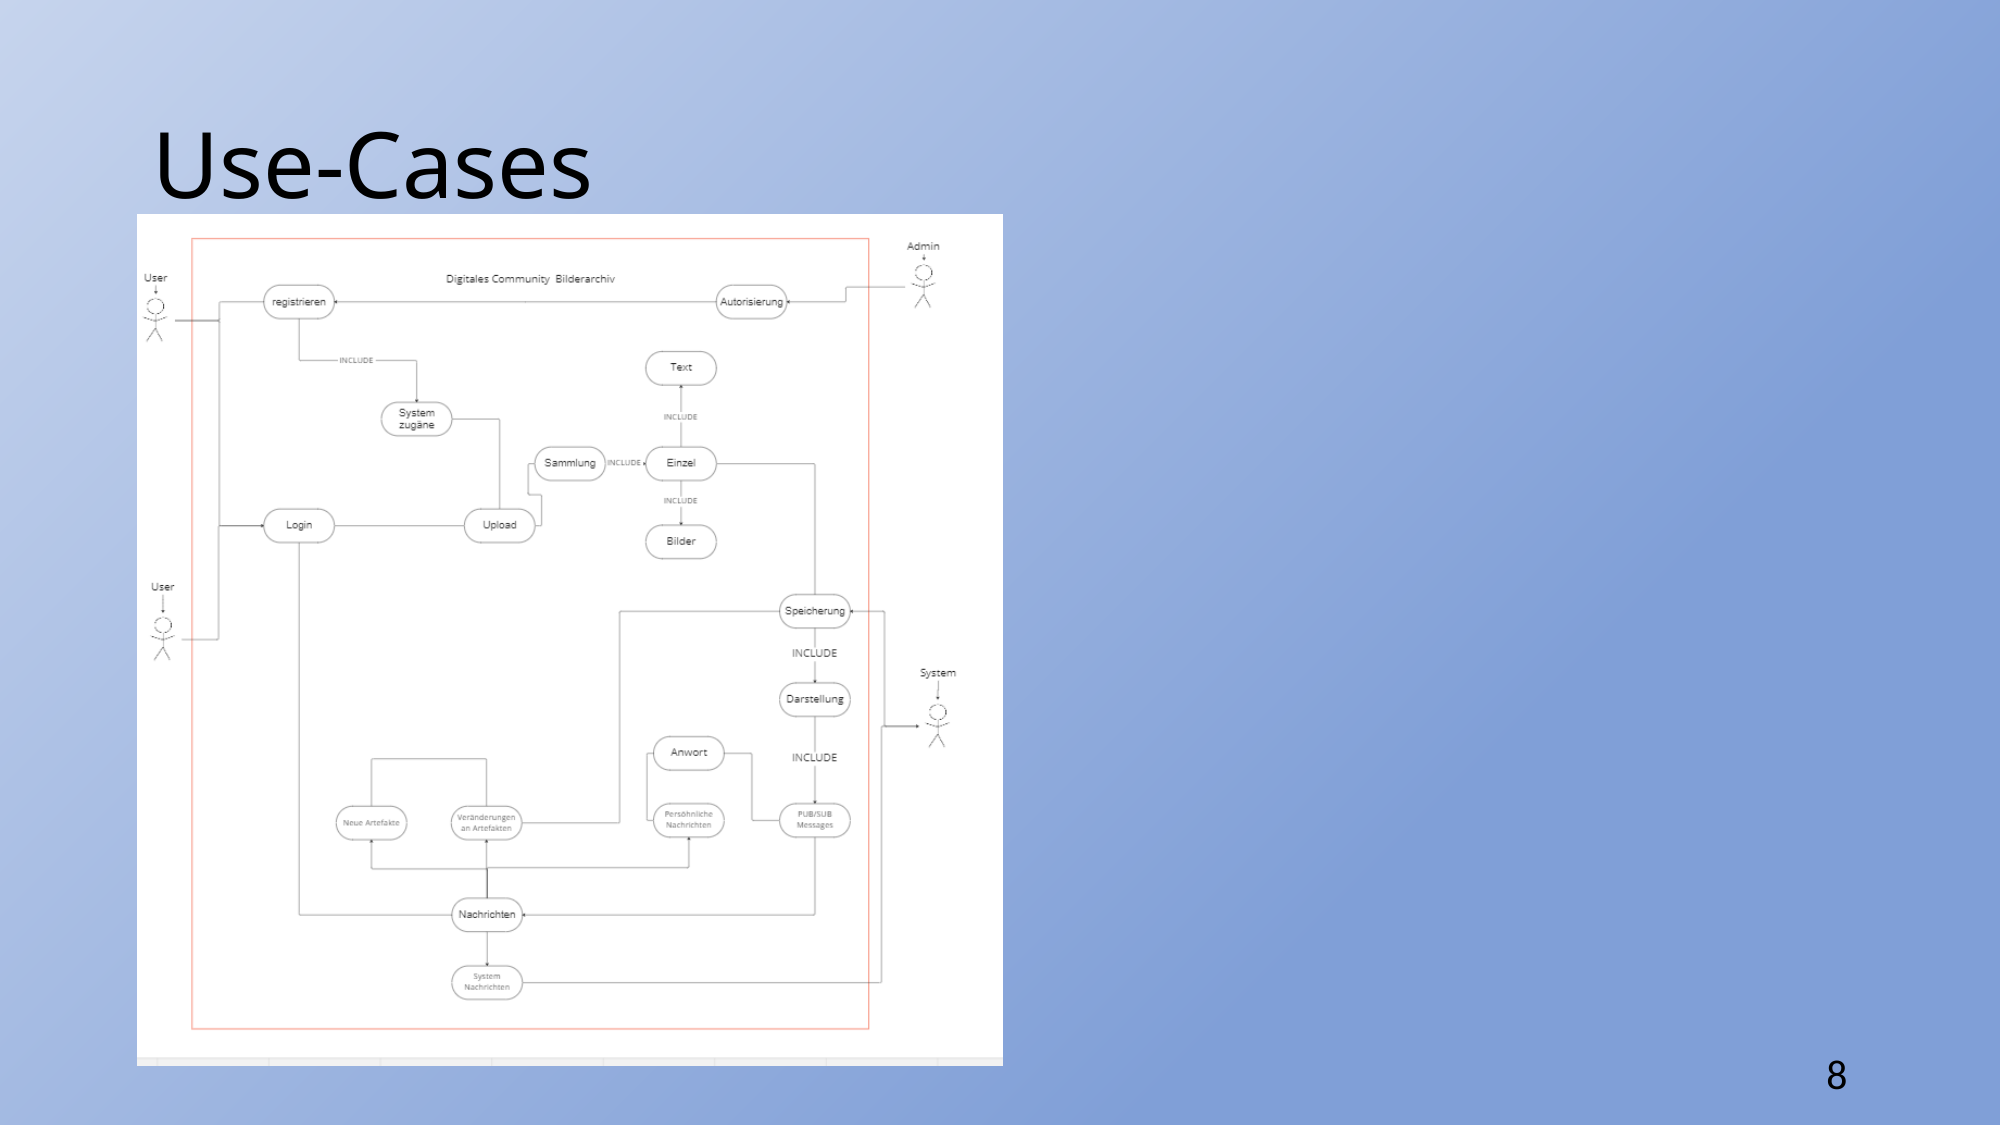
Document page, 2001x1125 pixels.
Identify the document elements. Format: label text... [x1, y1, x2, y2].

title Use-Cases [137, 59, 1863, 278]
picture [137, 214, 1003, 1066]
slide_number 8 [1412, 1042, 1863, 1103]
